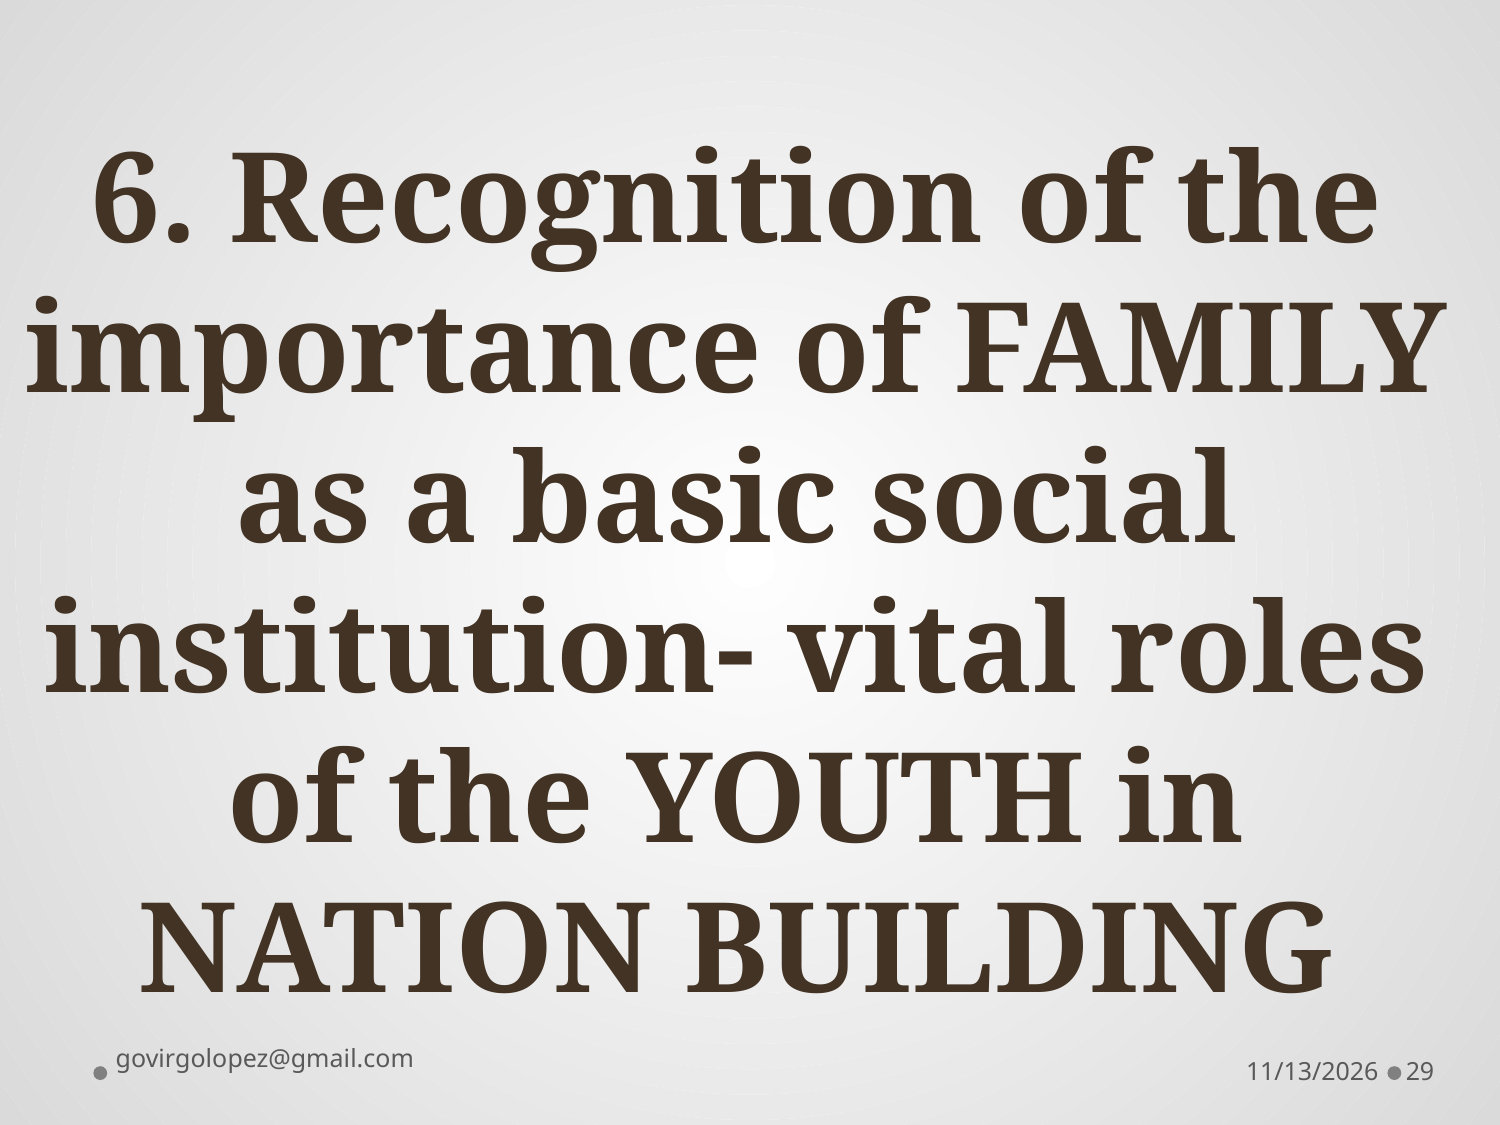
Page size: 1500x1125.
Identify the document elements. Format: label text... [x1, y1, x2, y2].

footer govirgolopez@gmail.com [108, 1042, 576, 1103]
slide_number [1043, 1042, 1386, 1103]
title 6. Recognition of the importance of FAMILY as a basic social institution- vital roles of the YOUTH in NATION BUILDING [5, 99, 1469, 1025]
slide_number 29 [1401, 1042, 1494, 1103]
